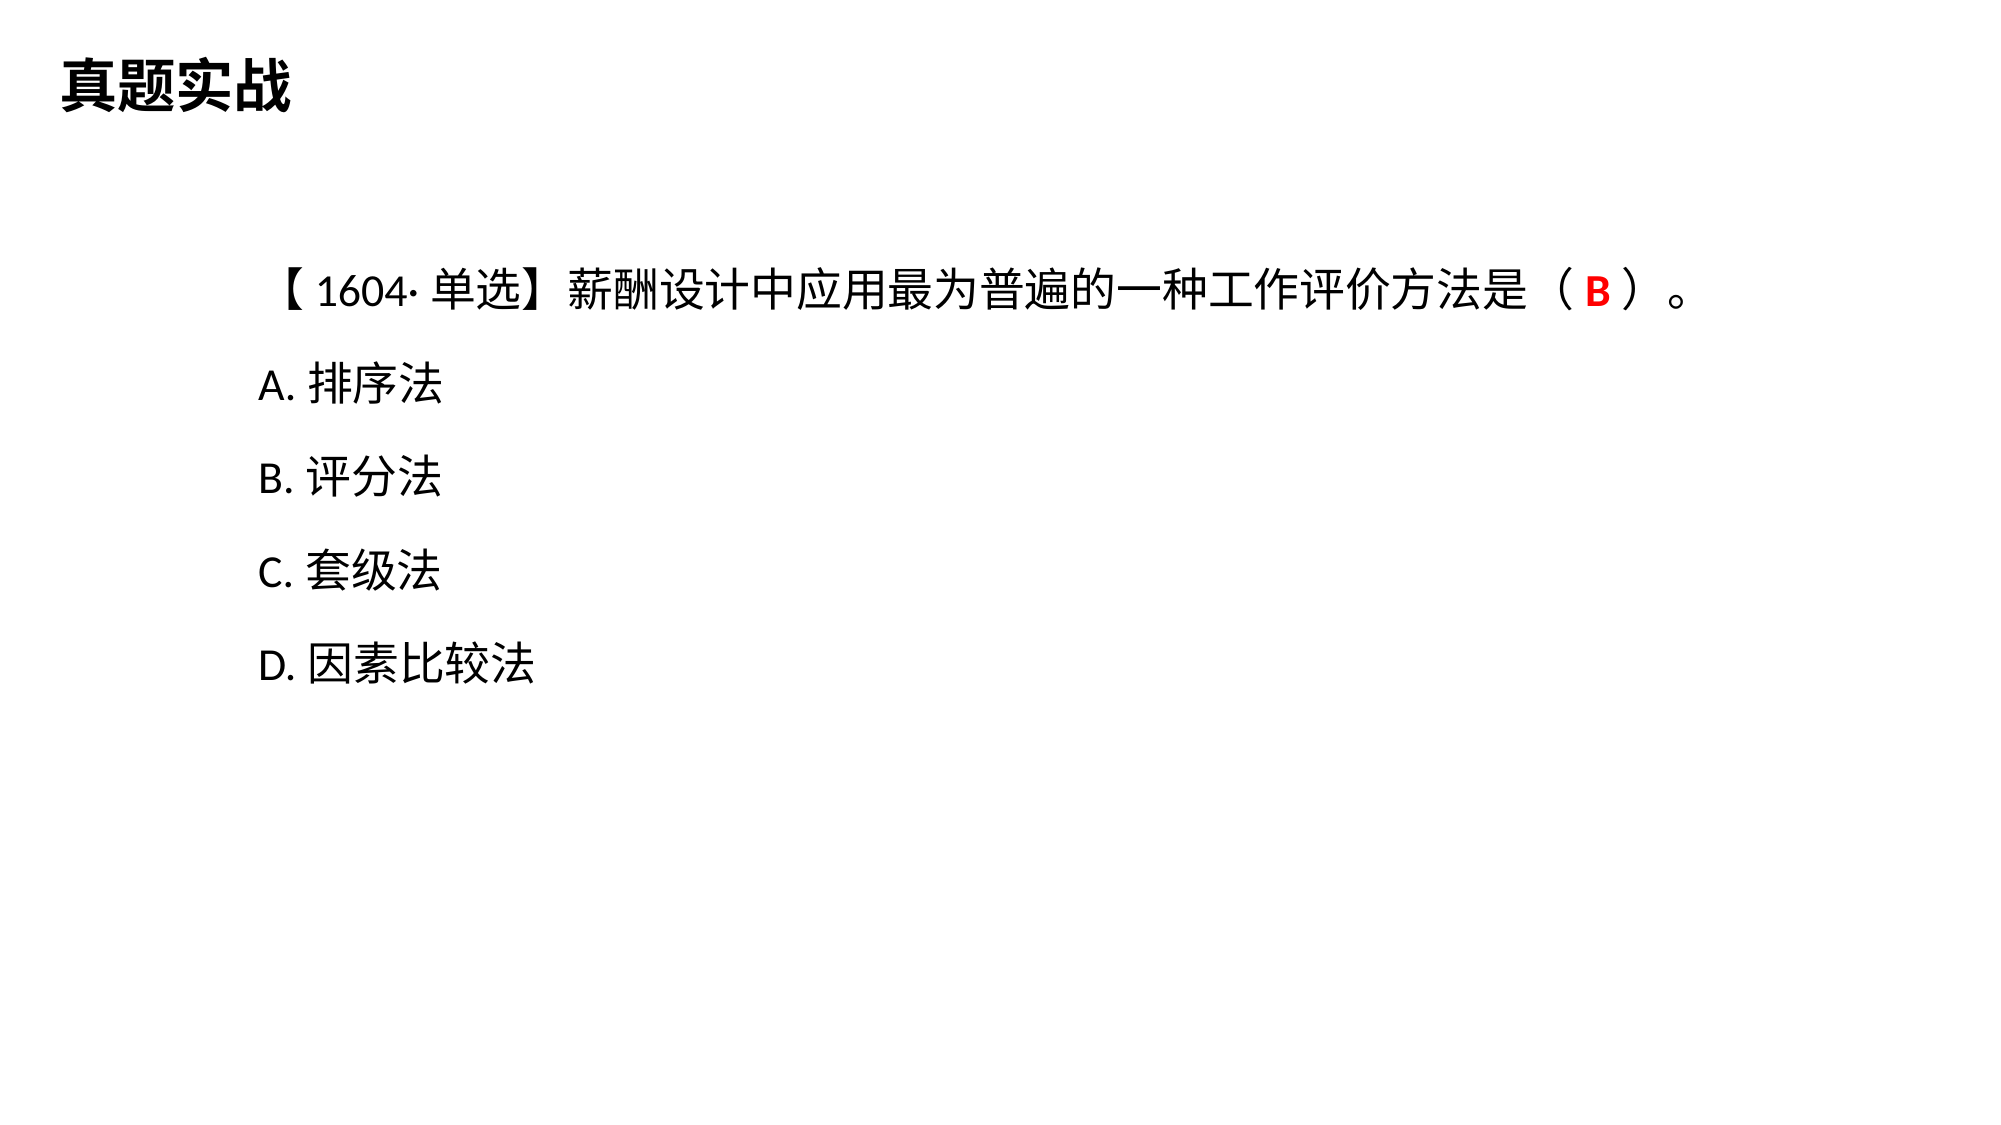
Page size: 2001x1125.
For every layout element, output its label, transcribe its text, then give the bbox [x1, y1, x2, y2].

text_box 【1604·单选】薪酬设计中应用最为普遍的一种工作评价方法是（B）。 A.排序法 B.评分法 C.套级法 D.因素比较法 [168, 215, 1852, 698]
text_box 真题实战 [44, 41, 1045, 127]
